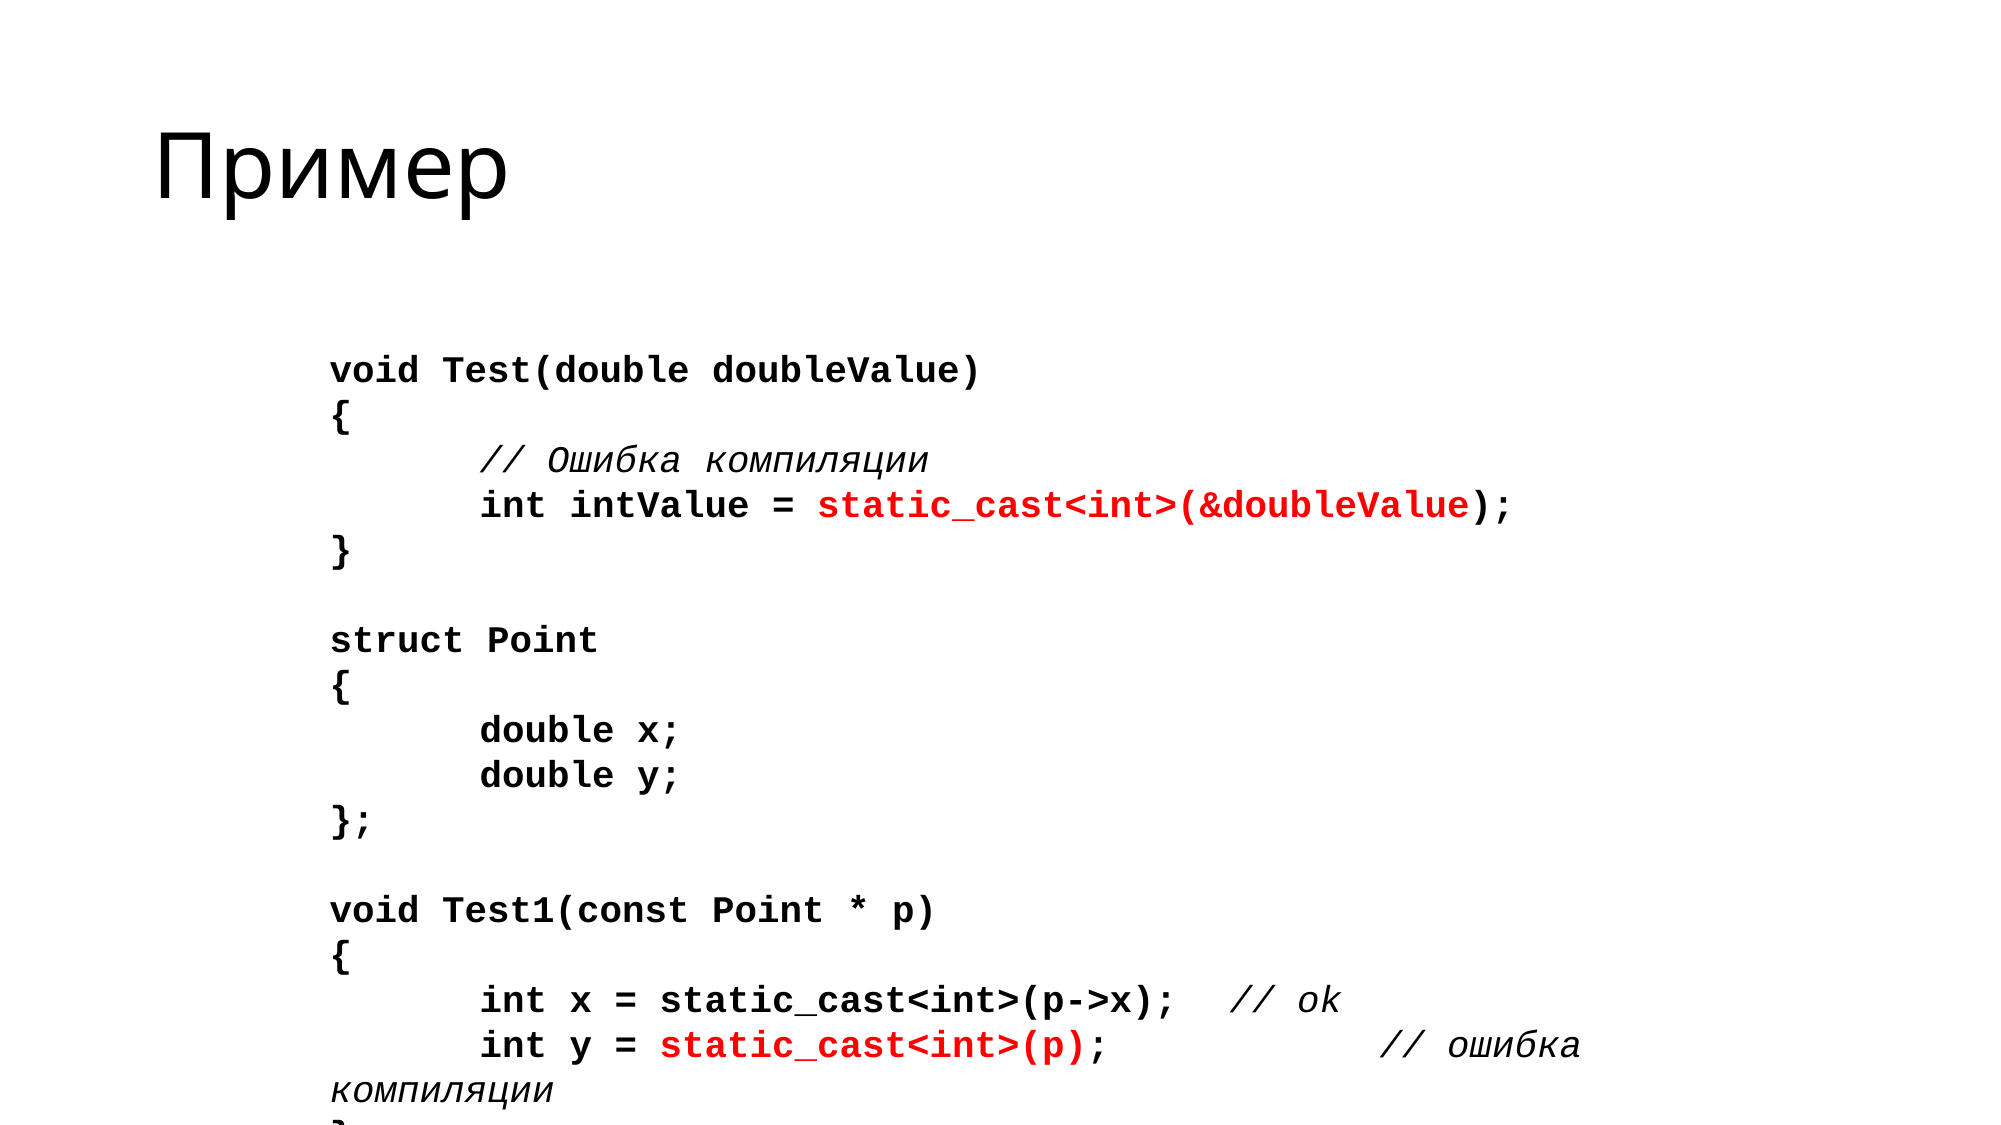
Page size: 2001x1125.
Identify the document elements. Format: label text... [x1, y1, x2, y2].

text_box void Test(double doubleValue) { // Ошибка компиляции int intValue = static_cast<int>(&doubleValue); } struct Point { double x; double y; }; void Test1(const Point * p) { int x = static_cast<int>(p->x); // ok int y = static_cast<int>(p); // ошибка компиляции } [314, 337, 1626, 1125]
title Пример [137, 59, 1863, 278]
